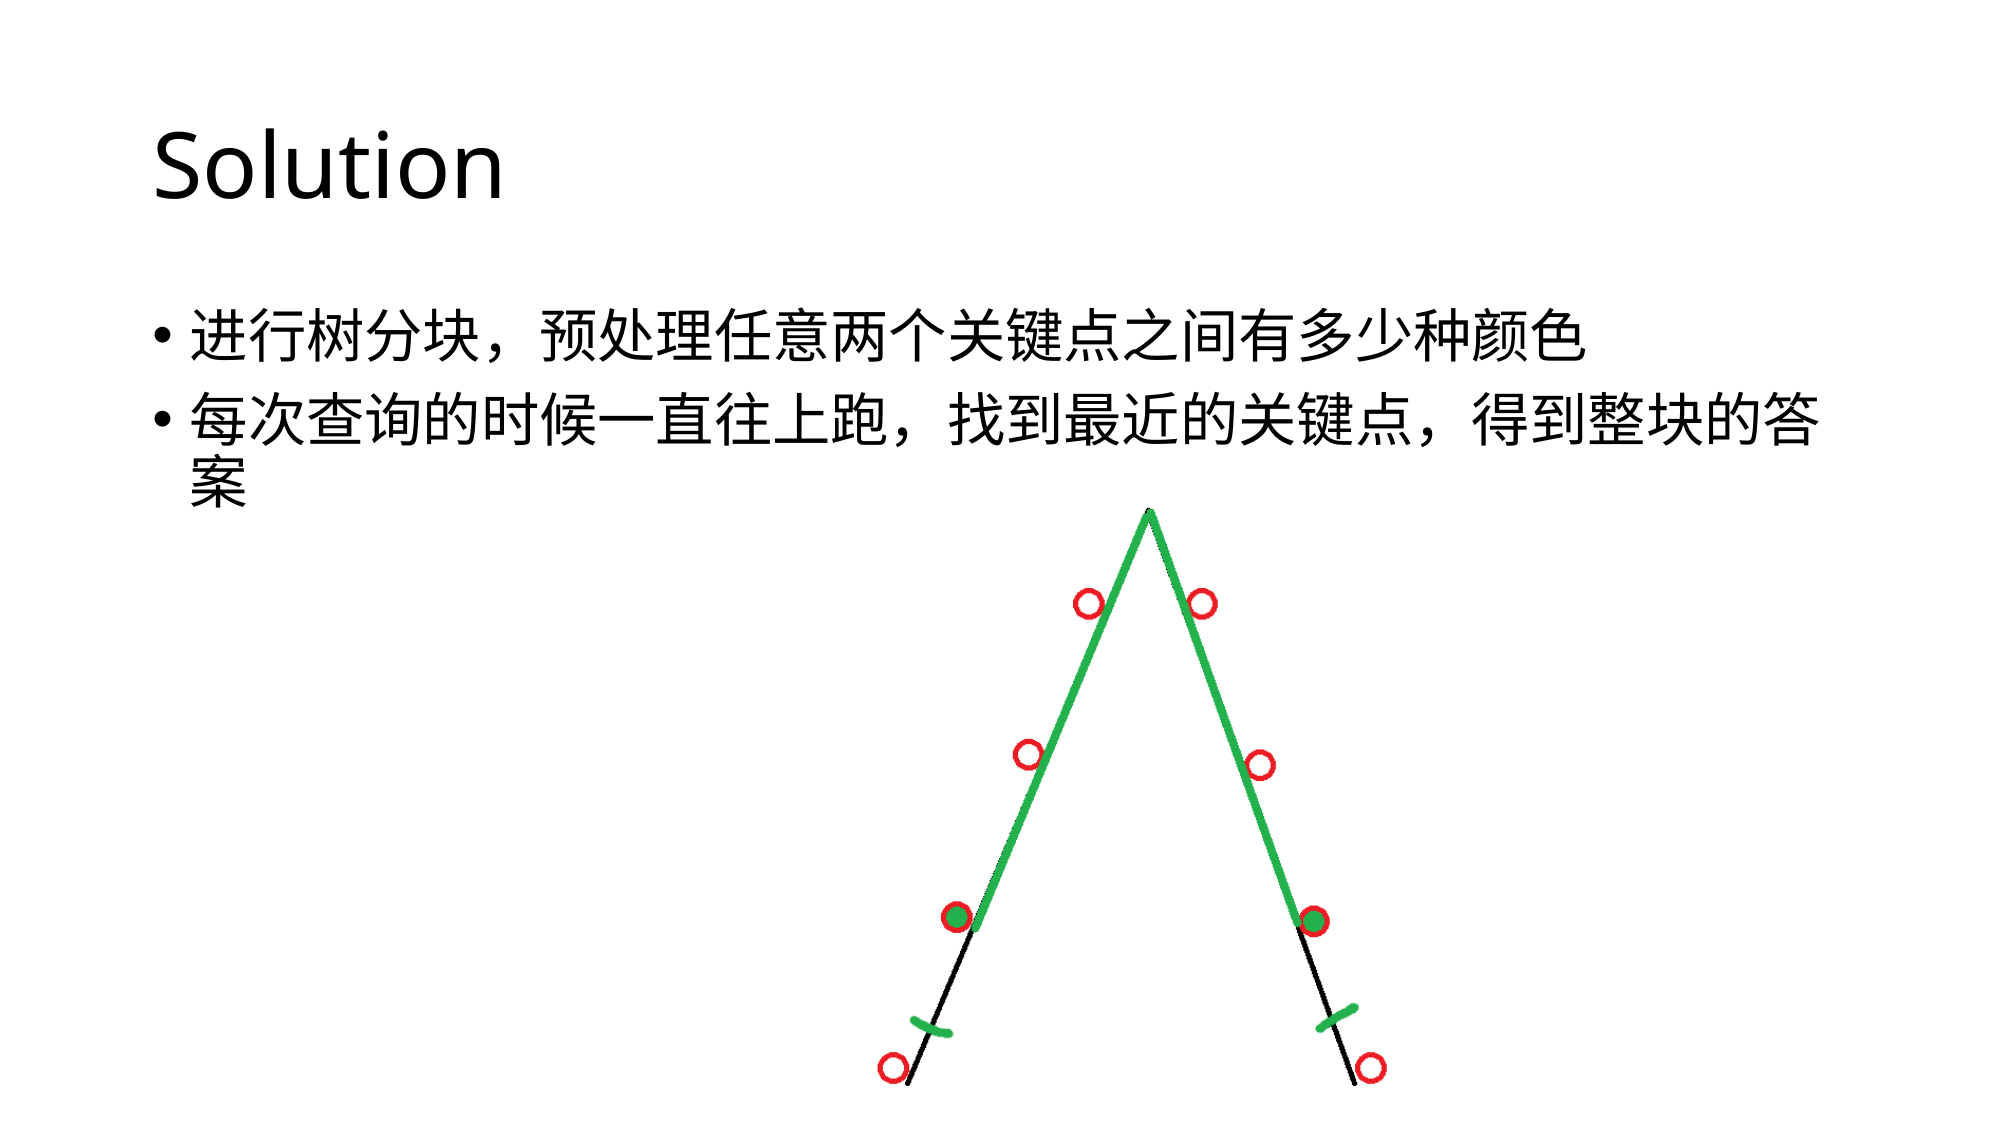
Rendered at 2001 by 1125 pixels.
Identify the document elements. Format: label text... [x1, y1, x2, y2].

picture [754, 453, 1428, 1125]
title Solution [137, 59, 1863, 278]
list 进行树分块，预处理任意两个关键点之间有多少种颜色 每次查询的时候一直往上跑，找到最近的关键点，得到整块的答案 [137, 299, 1863, 1014]
